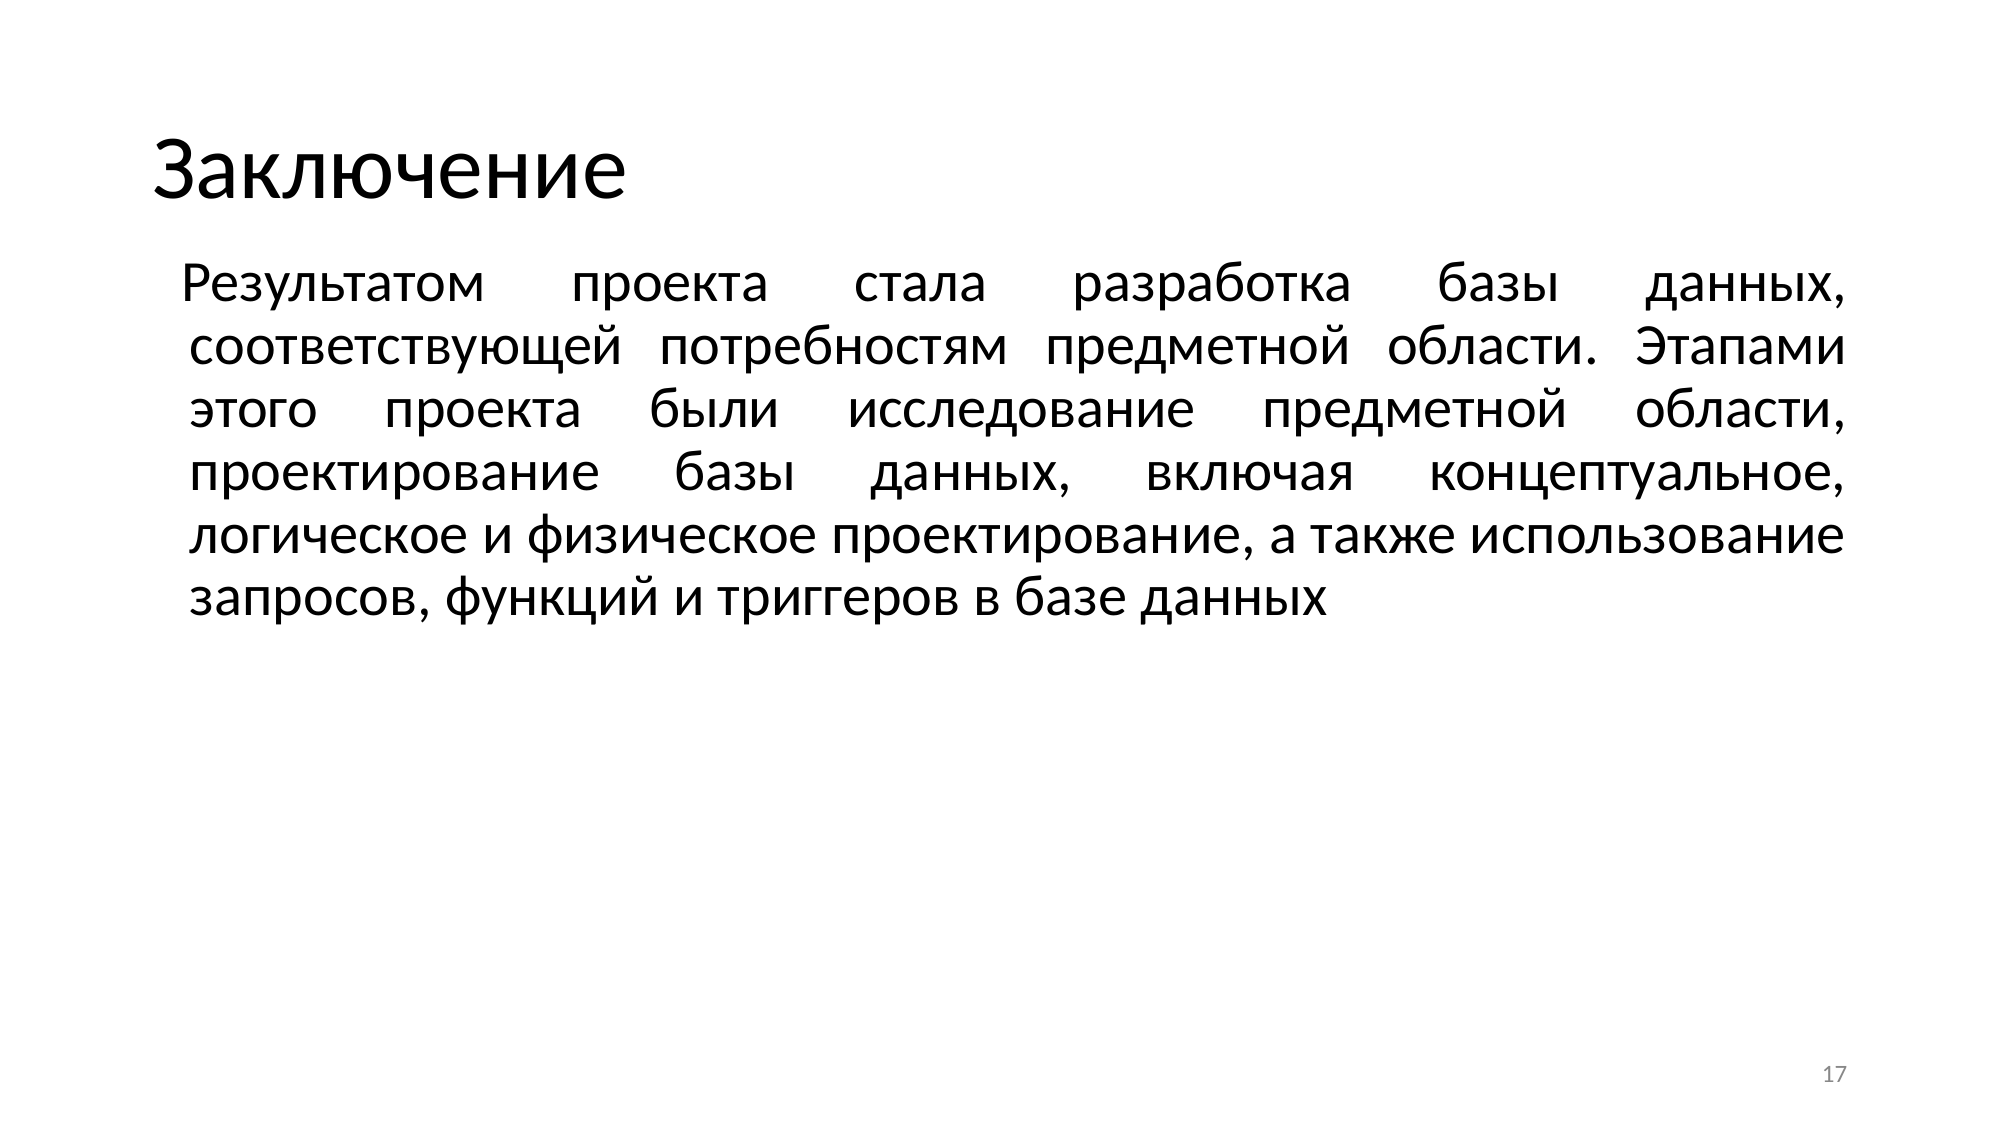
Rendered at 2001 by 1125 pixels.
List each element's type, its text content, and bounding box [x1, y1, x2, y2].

list Результатом проекта стала разработка базы данных, соответствующей потребностям предметной области. Этапами этого проекта были исследование предметной области, проектирование базы данных, включая концептуальное, логическое и физическое проектирование, а также использование запросов, функций и триггеров в базе данных [137, 243, 1863, 1014]
slide_number 17 [1412, 1042, 1863, 1103]
title Заключение [137, 59, 1863, 243]
